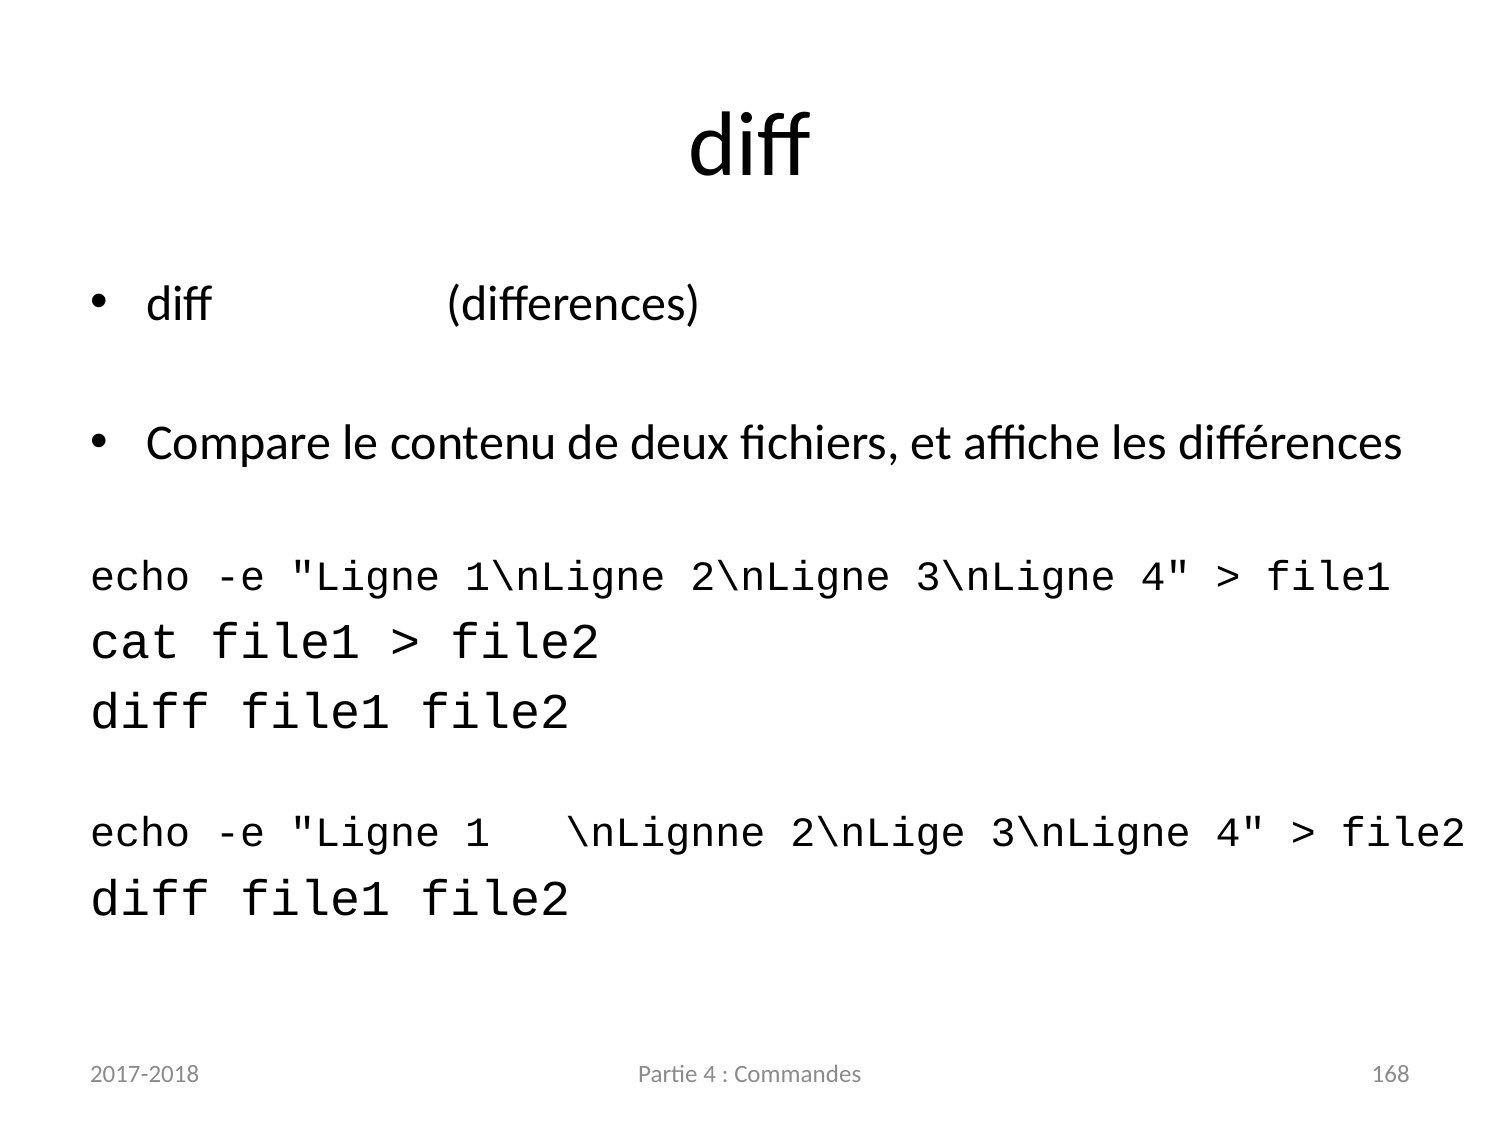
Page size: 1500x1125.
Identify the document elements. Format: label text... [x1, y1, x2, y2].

title diff [75, 45, 1425, 233]
slide_number 168 [1074, 1042, 1425, 1103]
slide_number 2017-2018 [75, 1042, 425, 1103]
footer Partie 4 : Commandes [512, 1042, 988, 1103]
list diff (differences) Compare le contenu de deux fichiers, et affiche les différences echo -e "Ligne 1\nLigne 2\nLigne 3\nLigne 4" > file1 cat file1 > file2 diff file1 file2 echo -e "Ligne 1 \nLignne 2\nLige 3\nLigne 4" > file2 diff file1 file2 [75, 262, 1500, 1005]
